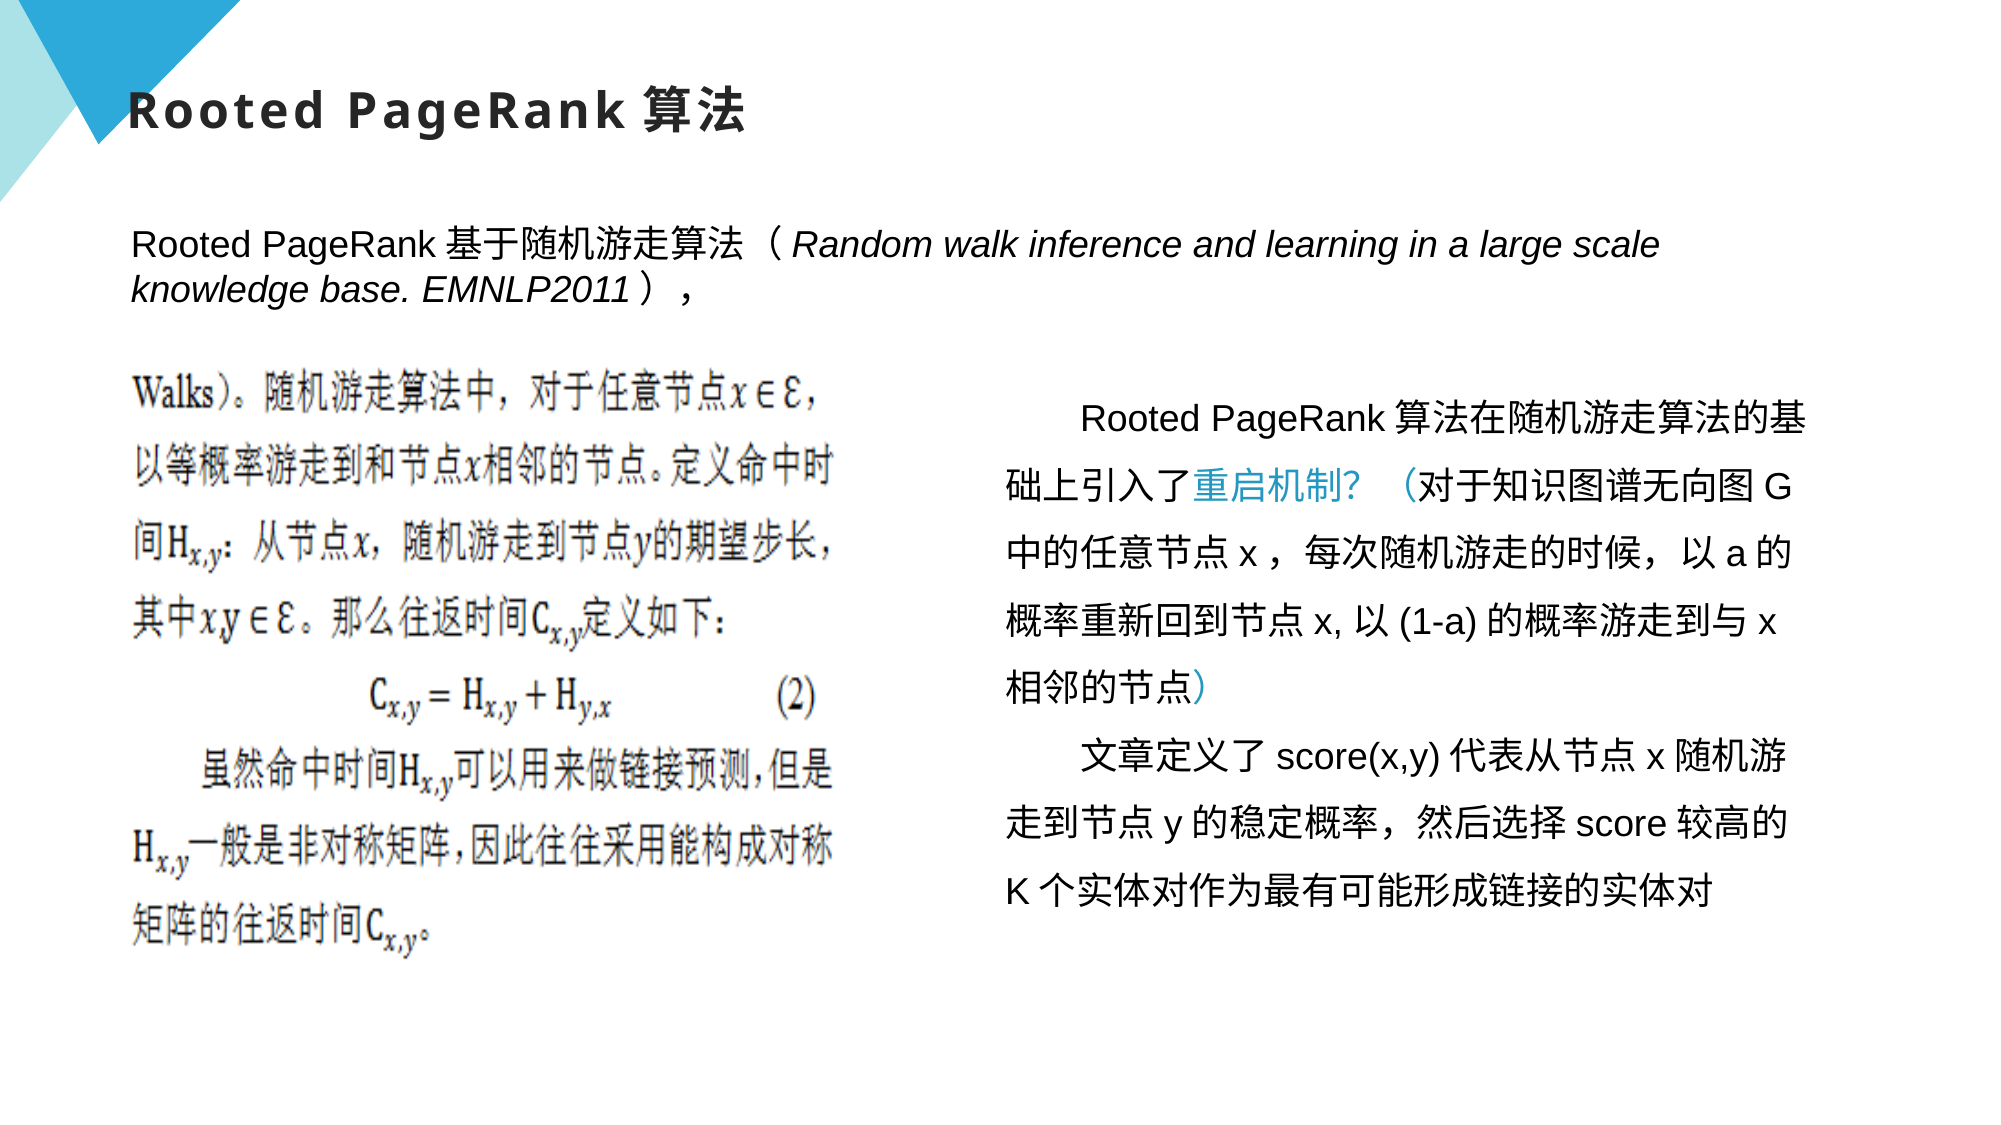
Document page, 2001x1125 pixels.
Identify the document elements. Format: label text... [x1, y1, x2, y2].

title Rooted PageRank算法 [109, 72, 1891, 146]
picture [116, 348, 843, 975]
text_box Rooted PageRank算法在随机游走算法的基础上引入了重启机制？（对于知识图谱无向图G中的任意节点x，每次随机游走的时候，以a的概率重新回到节点x,以(1-a)的概率游走到与x相邻的节点） 文章定义了score(x,y)代表从节点x随机游走到节点y的稳定概率，然后选择score较高的K个实体对作为最有可能形成链接的实体对 [990, 364, 1825, 987]
text_box Rooted PageRank基于随机游走算法（Random walk inference and learning in a large scale knowledge base. EMNLP2011）， [115, 212, 1758, 318]
